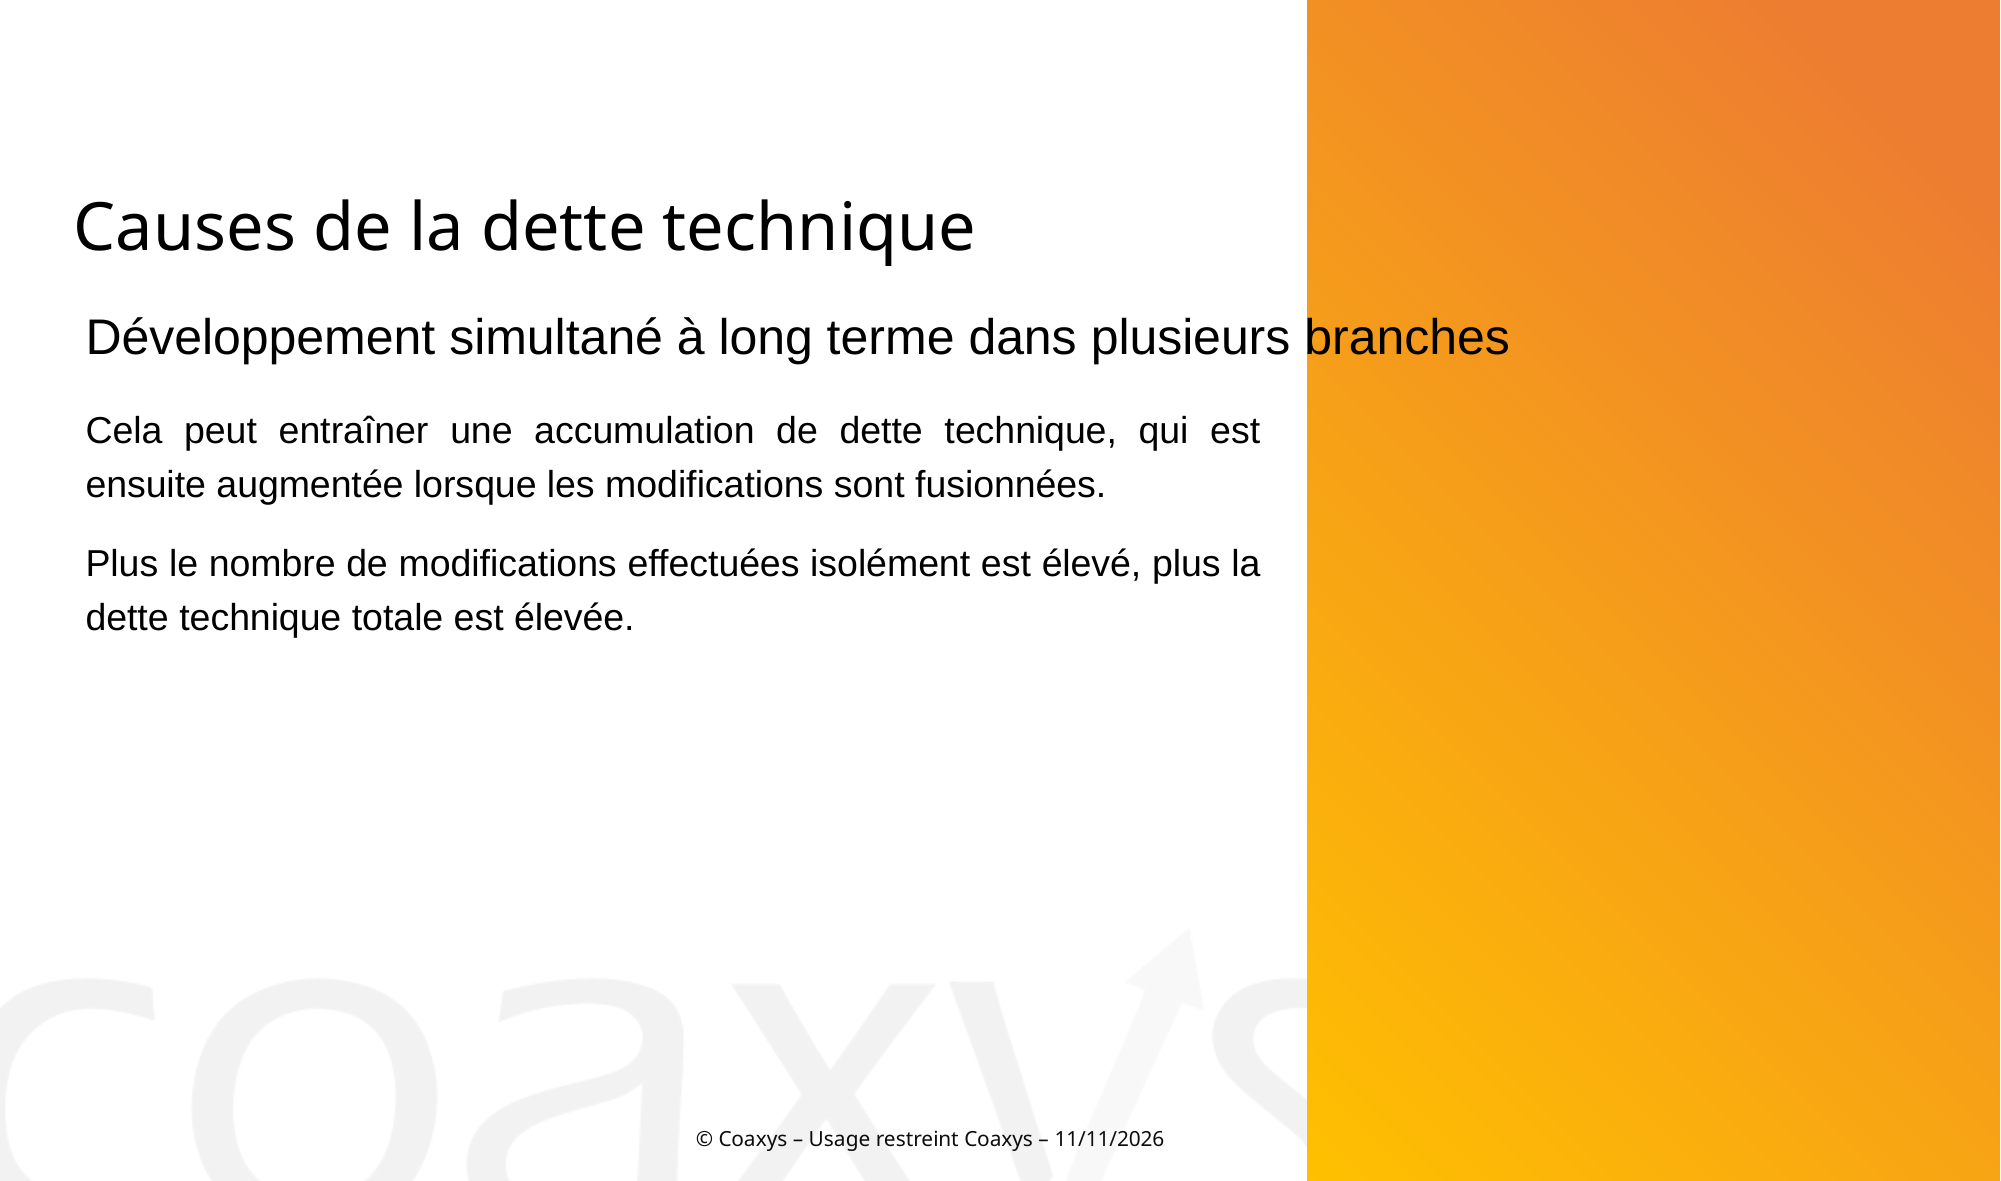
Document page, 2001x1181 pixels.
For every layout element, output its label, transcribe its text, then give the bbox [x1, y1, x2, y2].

text_box Causes de la dette technique [58, 176, 1264, 272]
picture [0, 866, 1305, 1181]
text_box [1305, 0, 2000, 1181]
text_box Cela peut entraîner une accumulation de dette technique, qui est ensuite augmentée lorsque les modifications sont fusionnées. Plus le nombre de modifications effectuées isolément est élevé, plus la dette technique totale est élevée. [70, 389, 1276, 700]
text_box Développement simultané à long terme dans plusieurs branches [70, 297, 1784, 424]
